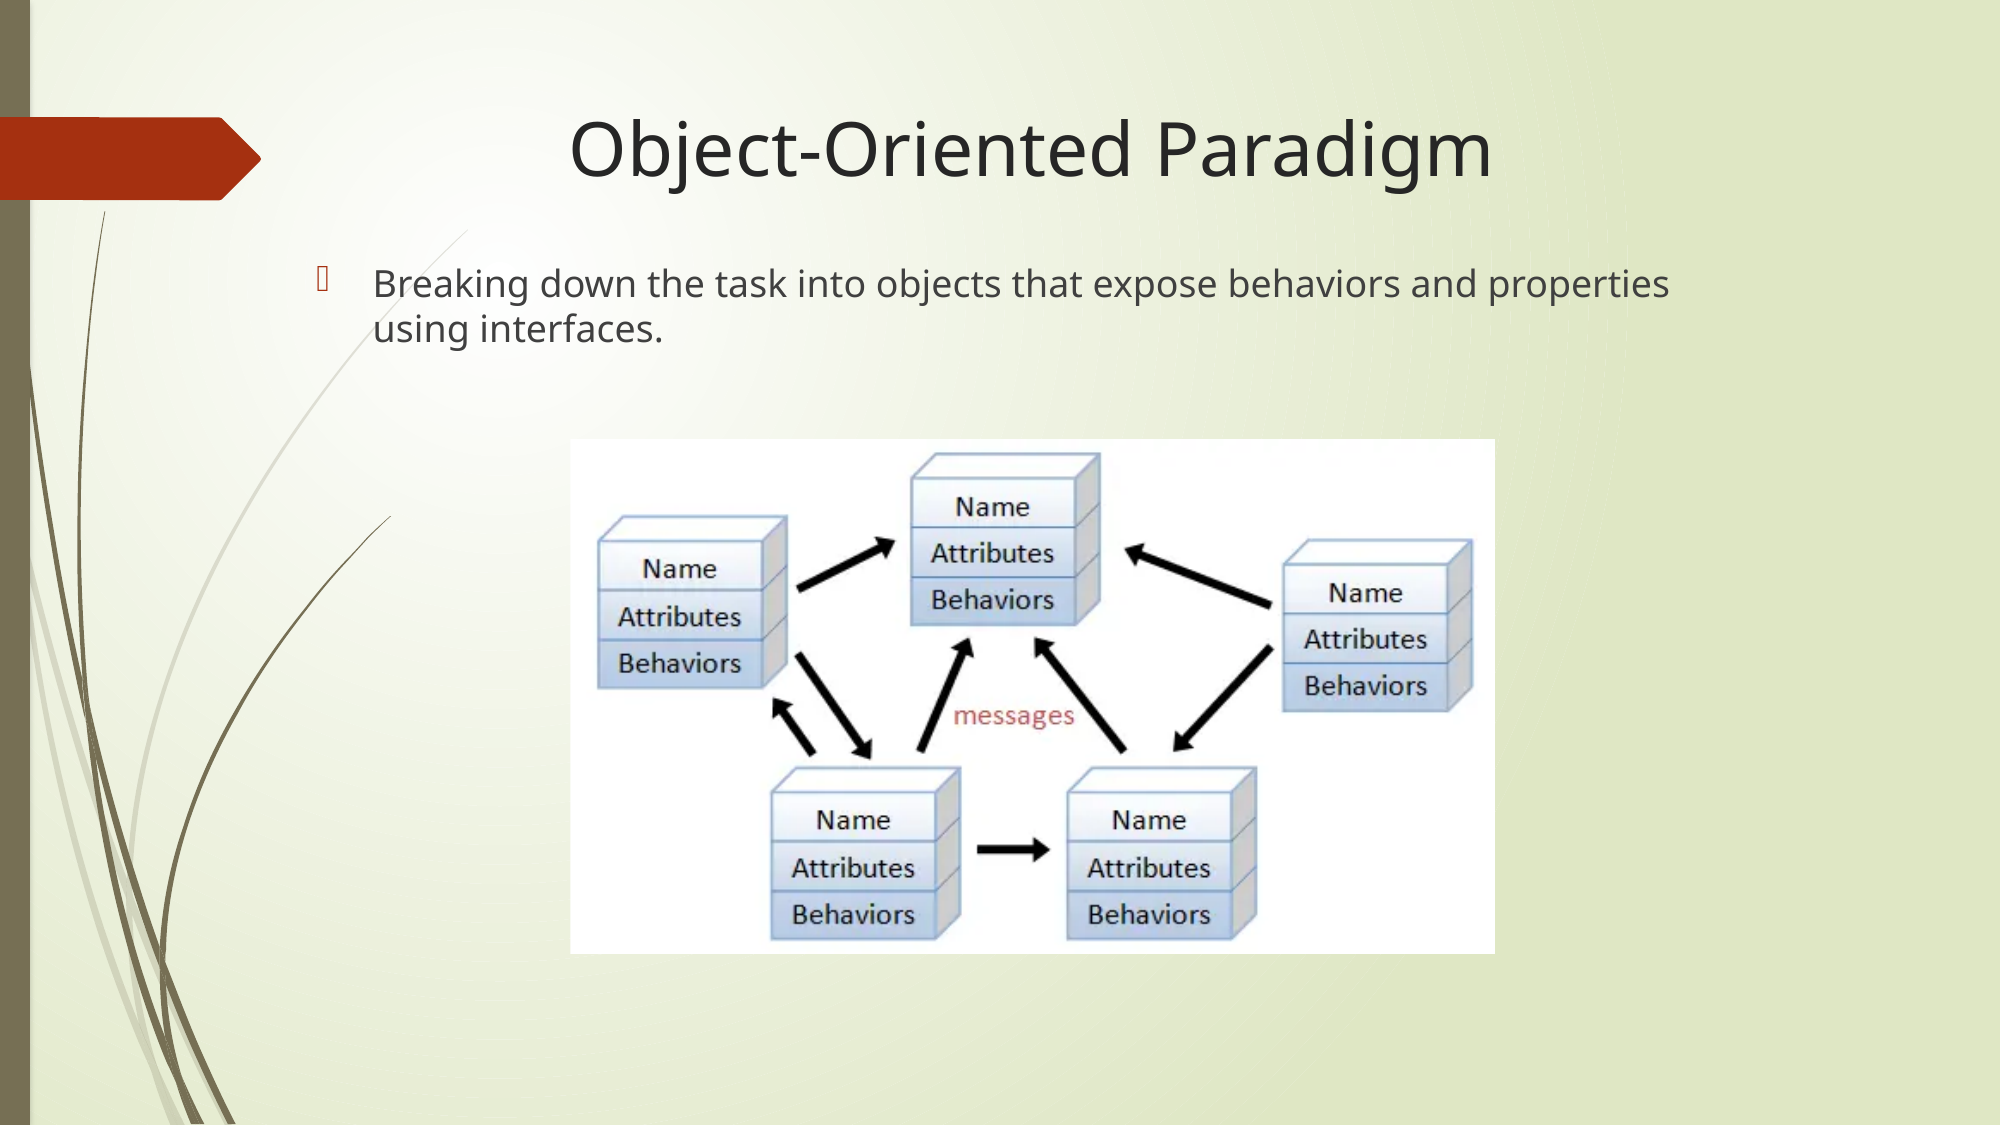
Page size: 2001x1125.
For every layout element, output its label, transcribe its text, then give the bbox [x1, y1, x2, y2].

title Object-Oriented Paradigm [301, 94, 1764, 252]
picture [570, 439, 1496, 954]
list Breaking down the task into objects that expose behaviors and properties using interfaces. [301, 252, 1764, 873]
